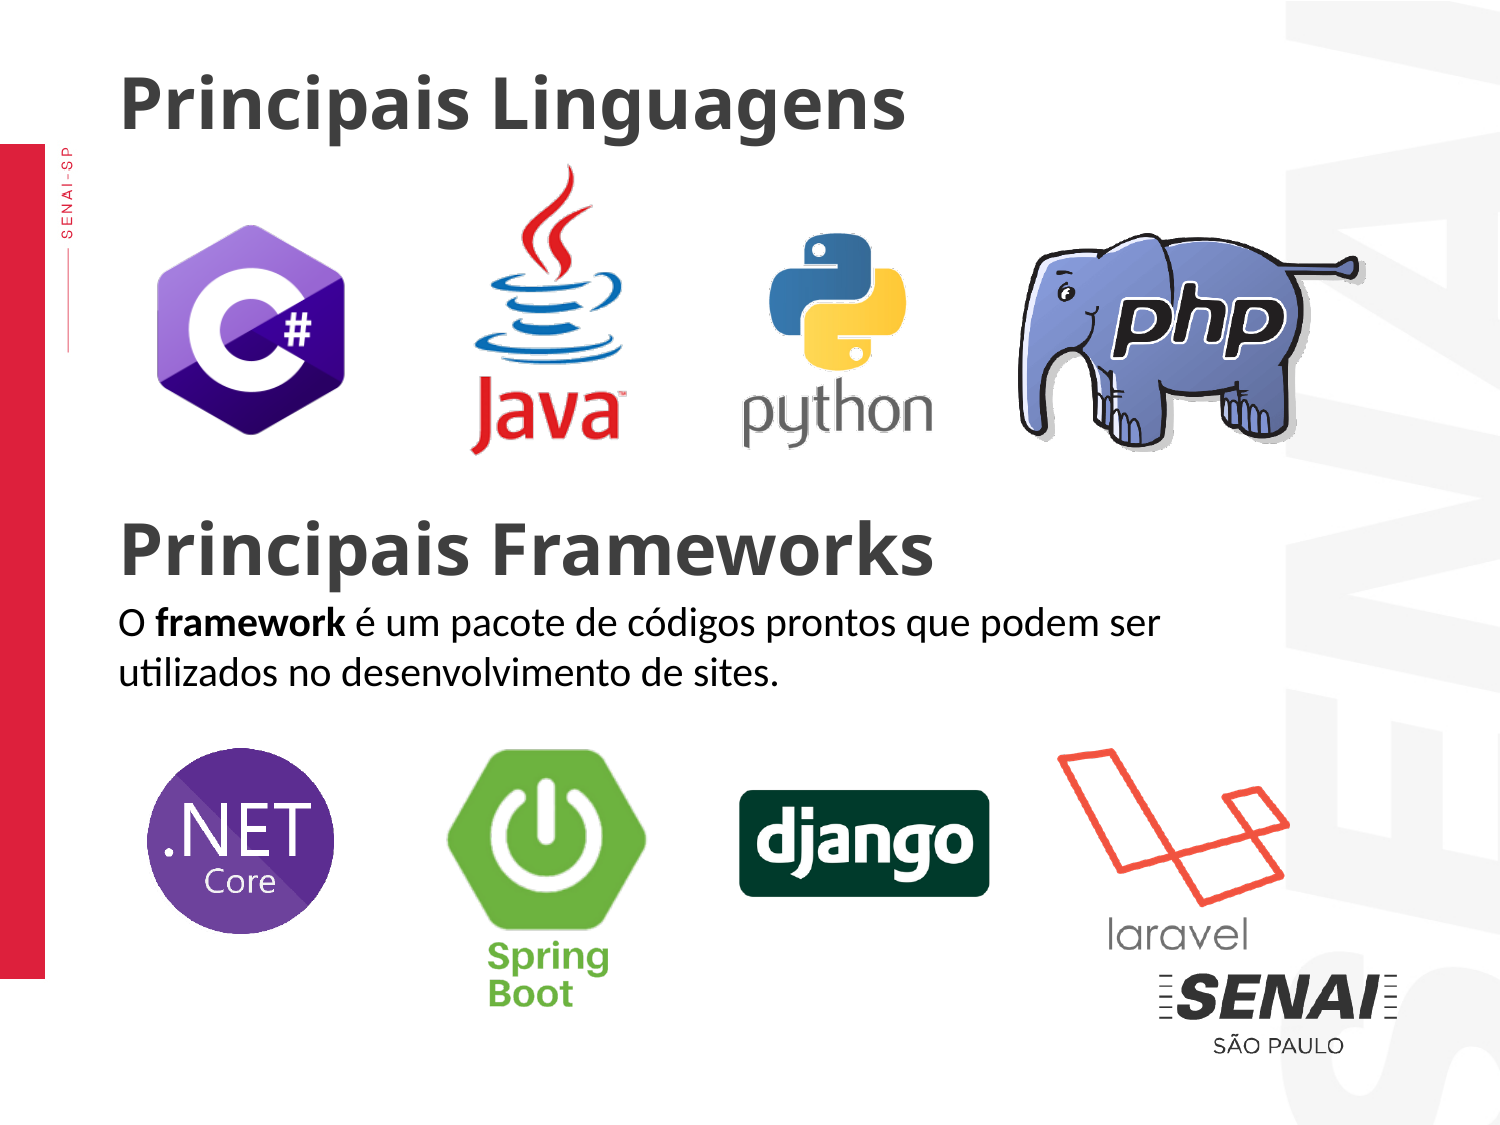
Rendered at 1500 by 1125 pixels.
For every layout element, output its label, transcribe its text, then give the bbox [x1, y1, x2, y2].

list Principais Linguagens [103, 59, 1397, 153]
text_box O framework é um pacote de códigos prontos que podem ser utilizados no desenvolvimento de sites. [103, 586, 1280, 702]
text_box Principais Frameworks [103, 505, 1397, 599]
picture [0, 0, 1500, 1125]
